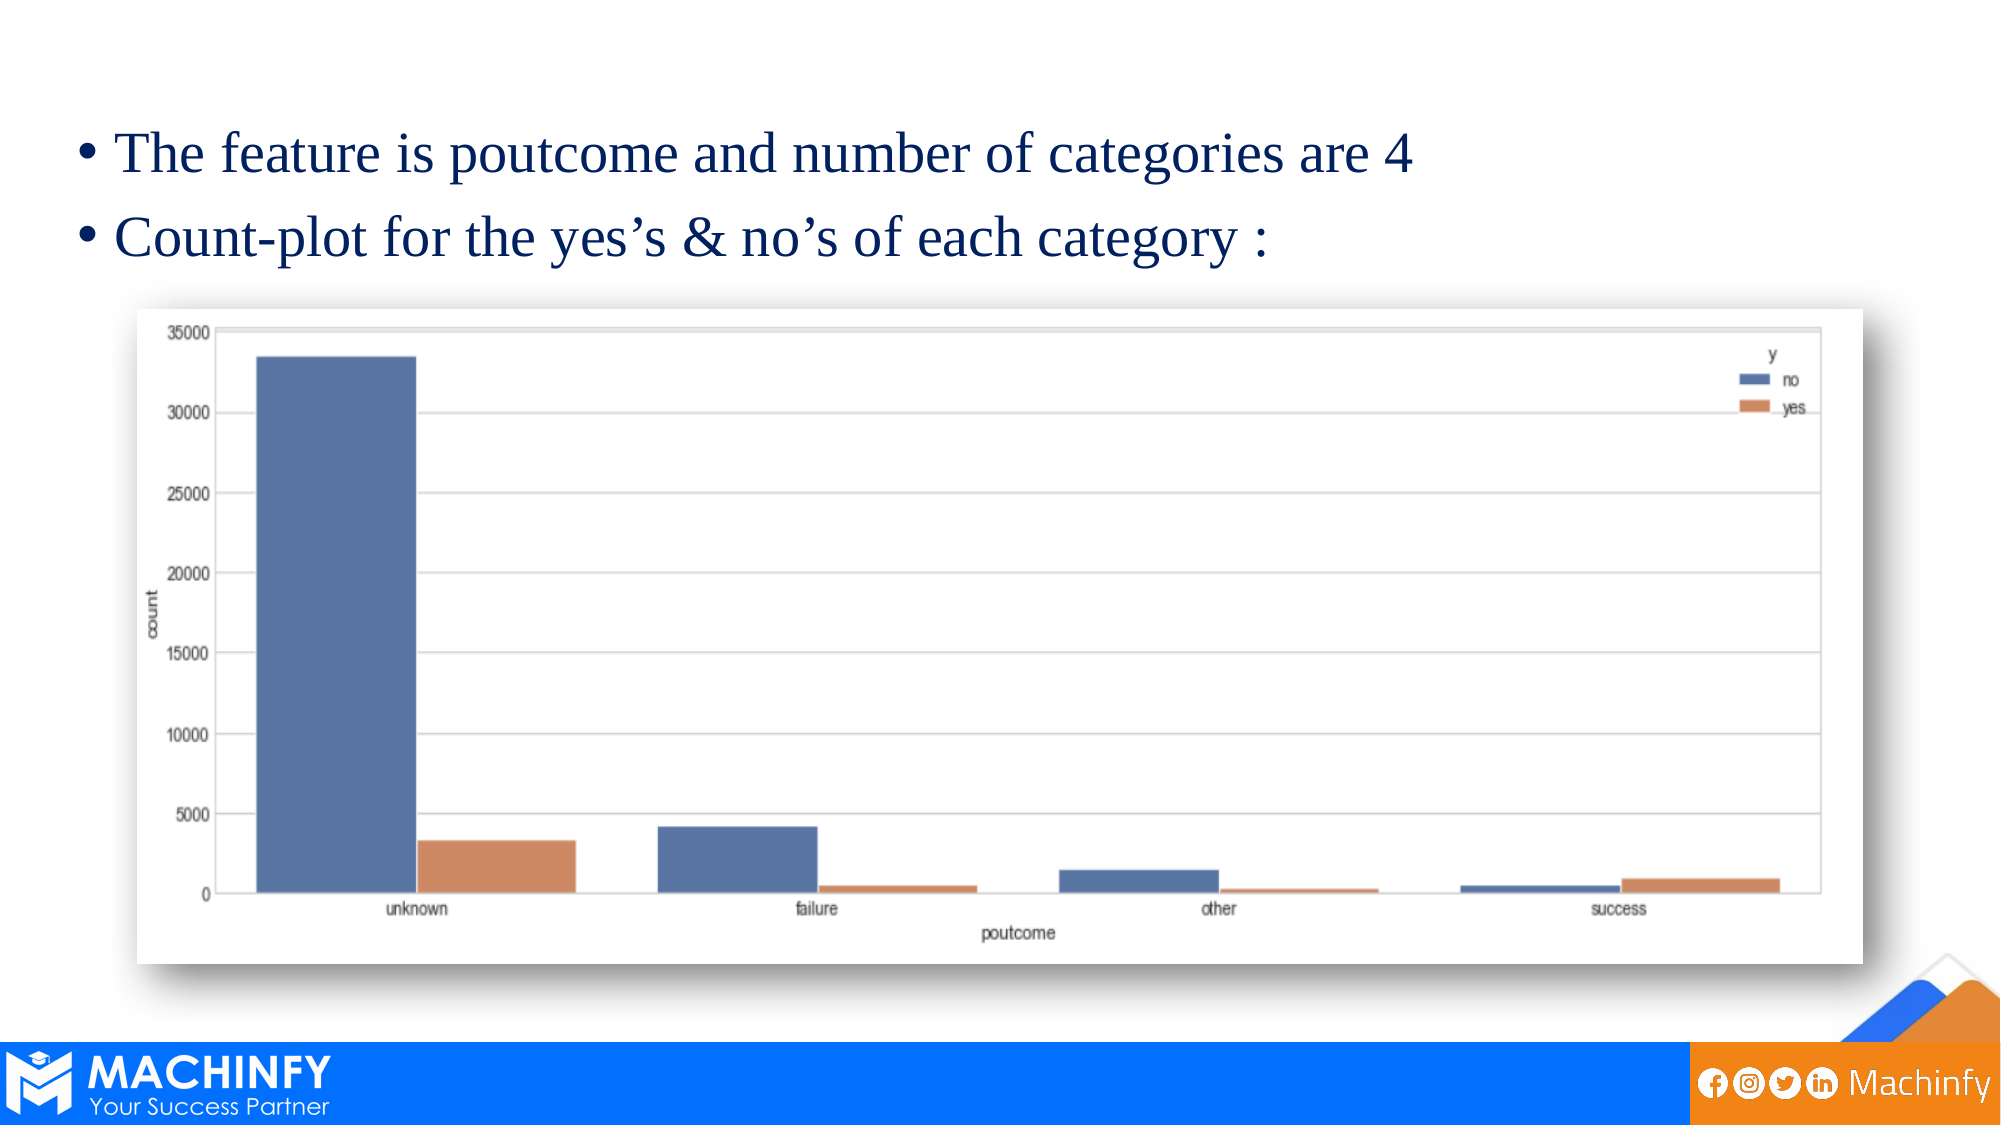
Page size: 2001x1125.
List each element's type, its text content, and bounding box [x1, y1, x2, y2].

picture [0, 1049, 333, 1121]
list The feature is poutcome and number of categories are 4 Count-plot for the yes’s & no’s of each category : [62, 114, 1788, 829]
picture [137, 309, 1863, 964]
picture [1831, 948, 2000, 1023]
